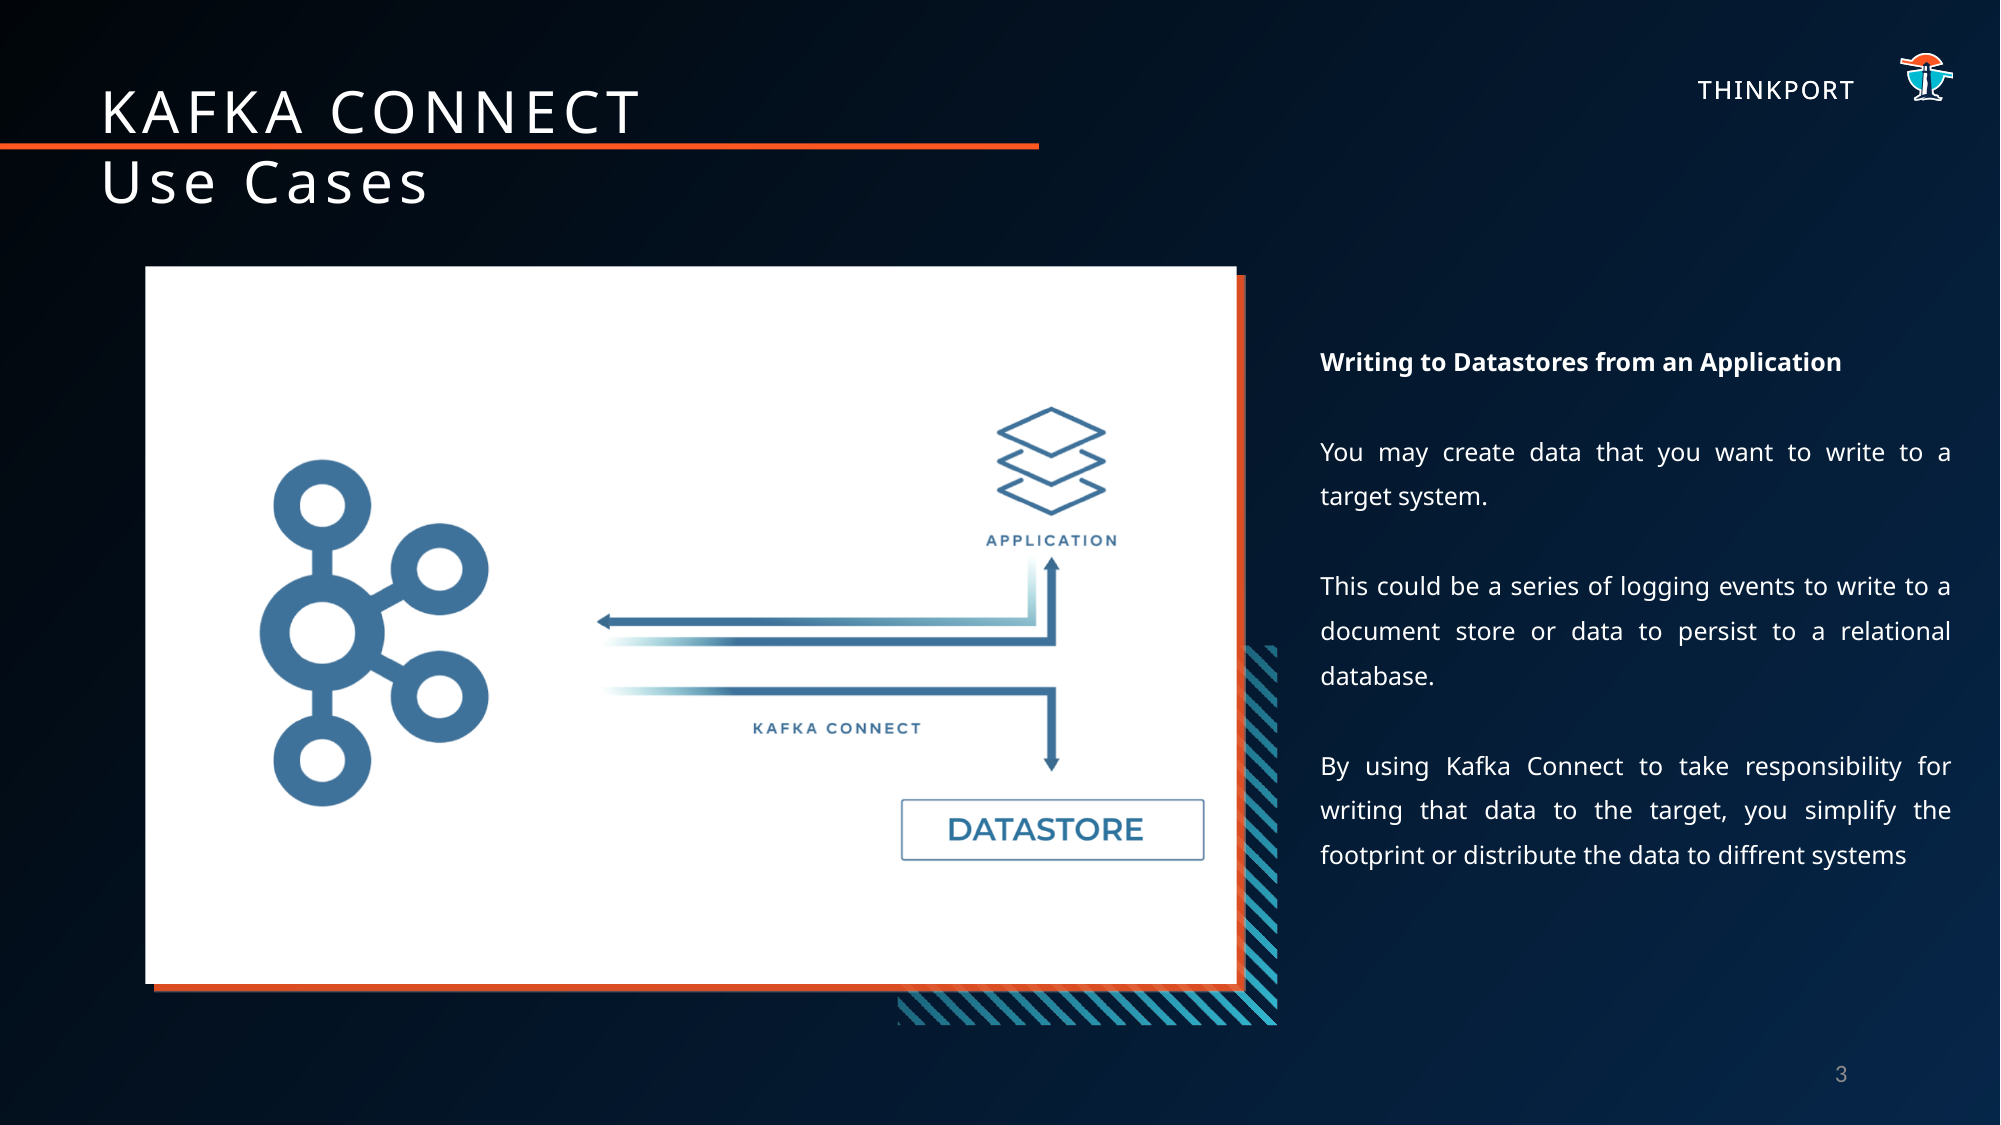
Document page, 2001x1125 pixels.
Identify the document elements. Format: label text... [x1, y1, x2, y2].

picture [867, 616, 1430, 1125]
text_box [0, 143, 1039, 150]
picture [219, 377, 1220, 877]
text_box Writing to Datastores from an Application You may create data that you want to write to a target system. This could be a series of logging events to write to a document store or data to persist to a relational database. By using Kafka Connect to take responsibility for writing that data to the target, you simplify the footprint or distribute the data to diffrent systems [1320, 331, 1953, 871]
text_box [156, 183, 2000, 289]
text_box KAFKA CONNECT Use Cases [85, 150, 655, 224]
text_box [1683, 37, 1953, 105]
text_box KAFKA CONNECT Use Cases [85, 68, 655, 143]
slide_number 3 [1412, 1042, 1863, 1103]
